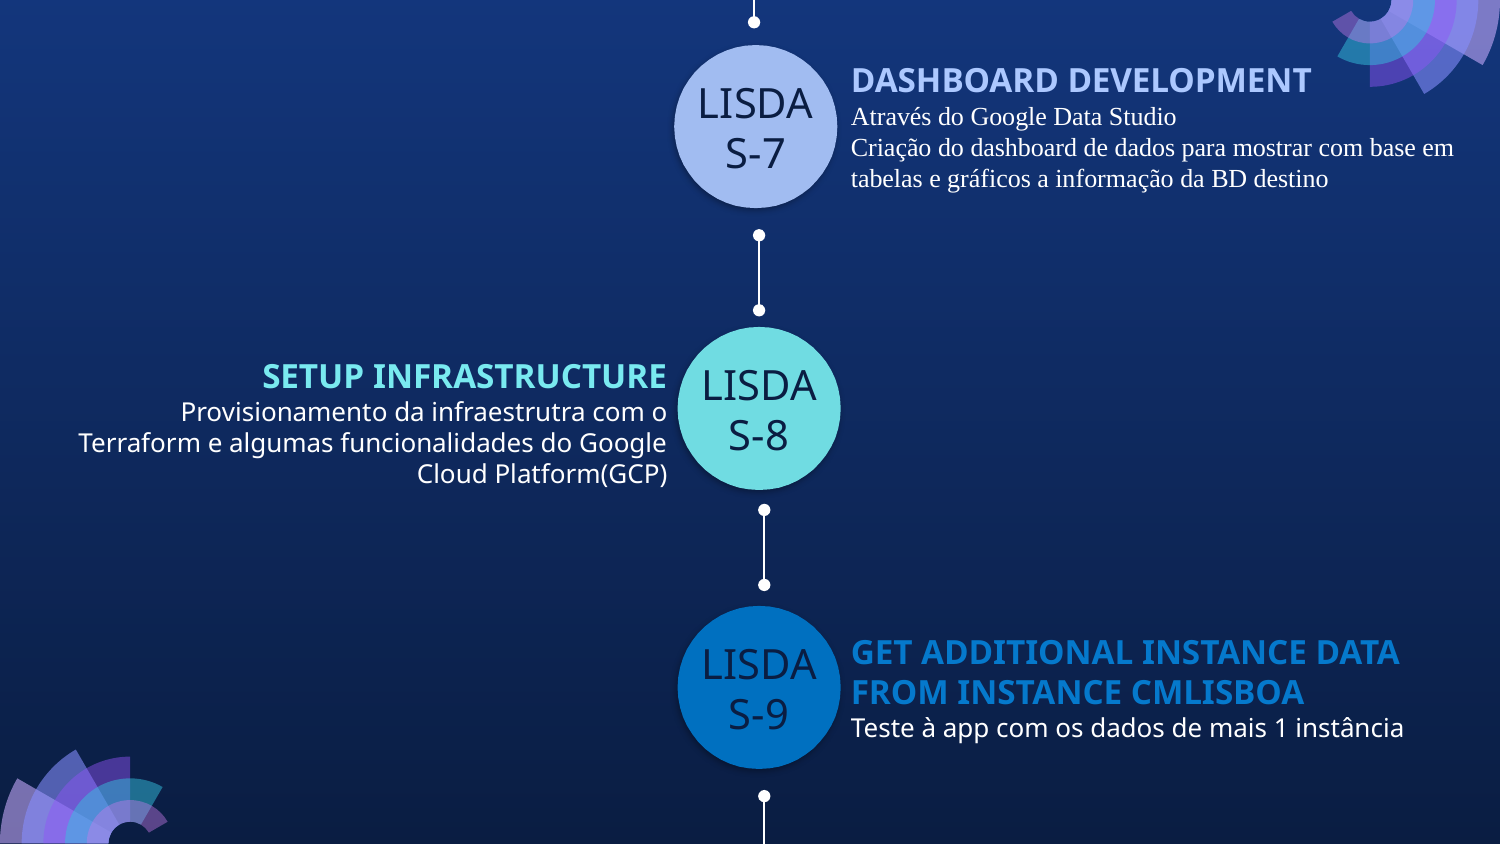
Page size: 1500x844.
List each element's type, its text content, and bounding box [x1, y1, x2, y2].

text_box LISDAS-7 [674, 45, 838, 209]
text_box SETUP INFRASTRUCTURE Provisionamento da infraestrutra com o Terraform e algumas funcionalidades do Google Cloud Platform(GCP) [46, 350, 678, 494]
text_box LISDAS-8 [677, 326, 841, 490]
text_box GET ADDITIONAL INSTANCE DATA FROM INSTANCE CMLISBOA Teste à app com os dados de mais 1 instância [840, 626, 1436, 748]
text_box LISDAS-9 [677, 605, 840, 769]
text_box DASHBOARD DEVELOPMENT Através do Google Data Studio Criação do dashboard de dados para mostrar com base em tabelas e gráficos a informação da BD destino [840, 53, 1487, 198]
